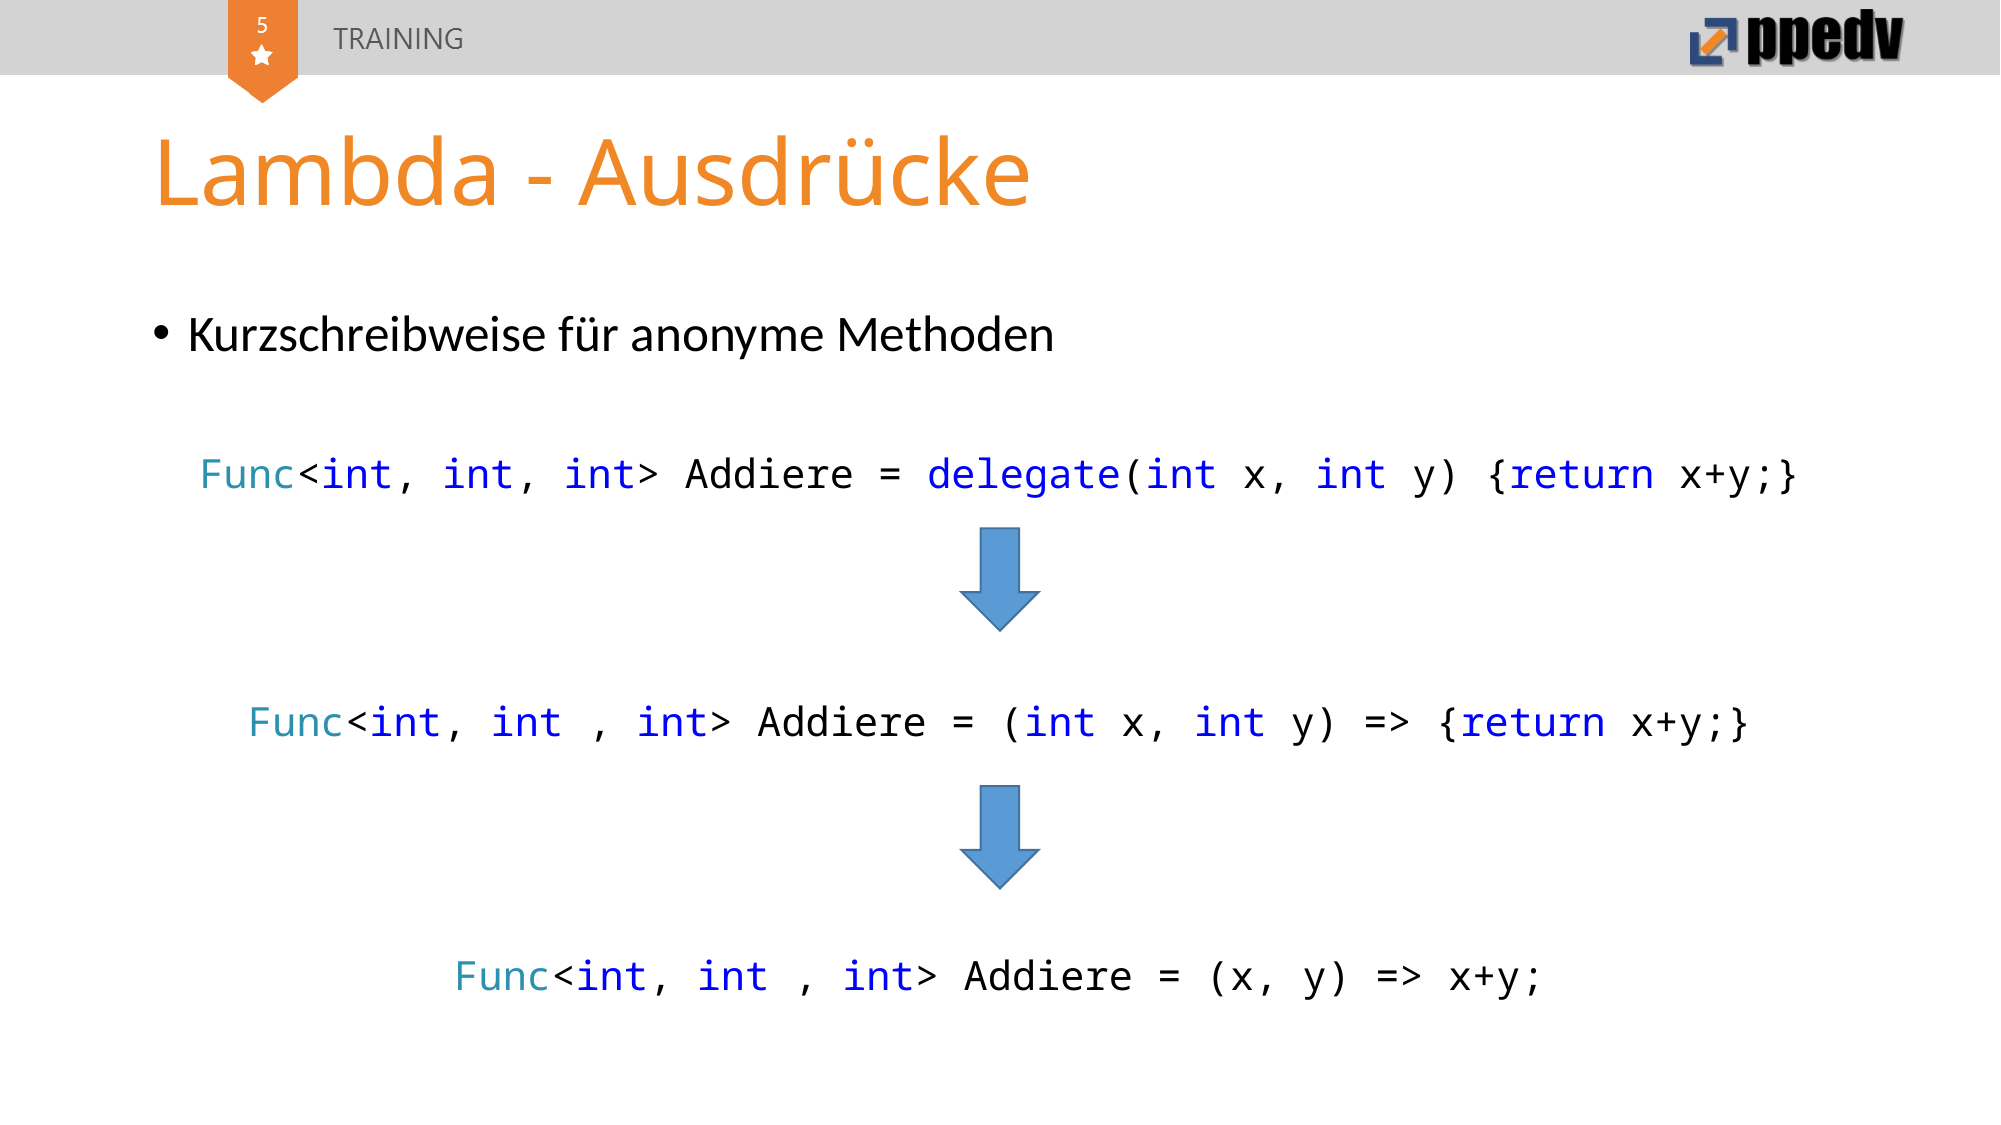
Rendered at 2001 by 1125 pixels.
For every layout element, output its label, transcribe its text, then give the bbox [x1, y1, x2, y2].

text_box [958, 527, 1041, 633]
list Kurzschreibweise für anonyme Methoden Func<int, int, int> Addiere = delegate(int x, int y) {return x+y;} Func<int, int , int> Addiere = (int x, int y) => {return x+y;} Func<int, int , int> Addiere = (x, y) => x+y; [137, 299, 1863, 1014]
text_box [958, 785, 1041, 890]
title Lambda - Ausdrücke [137, 75, 1863, 278]
picture [0, 0, 2000, 104]
